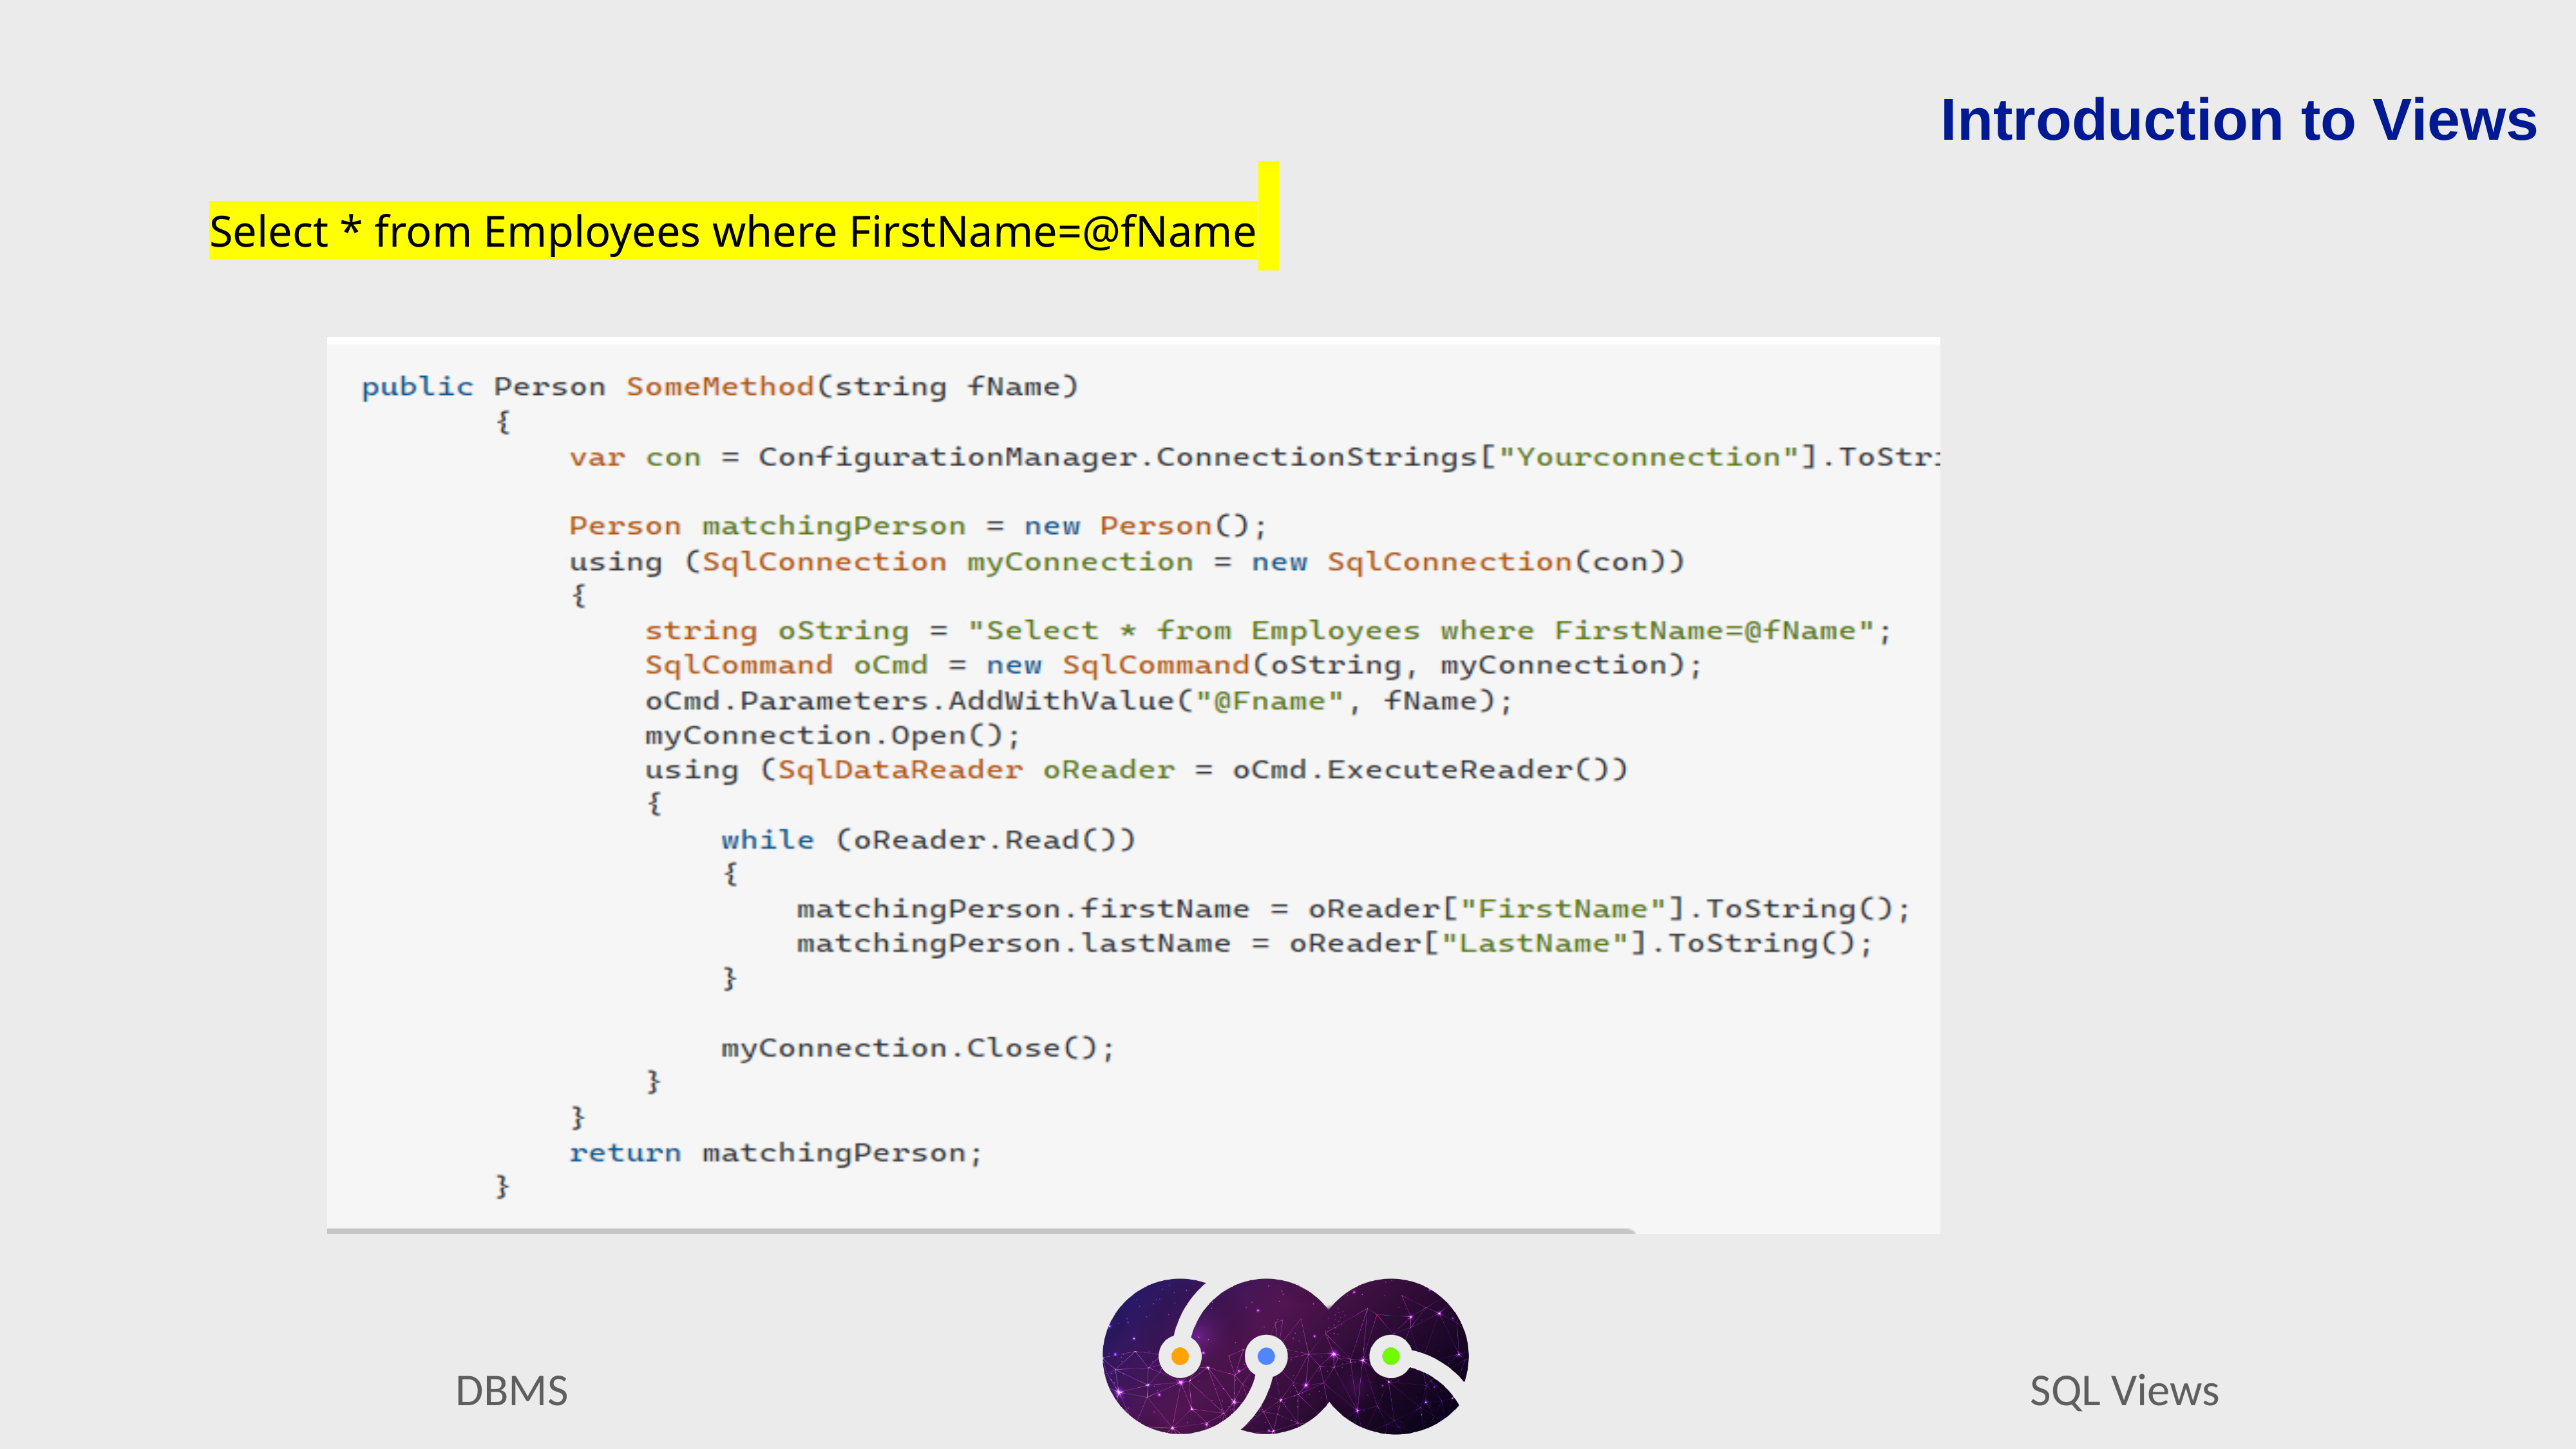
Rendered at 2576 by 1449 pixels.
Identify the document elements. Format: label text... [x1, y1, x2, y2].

text_box Introduction to Views [940, 75, 2546, 157]
picture [327, 336, 1941, 1234]
text_box Select * from Employees where FirstName=@fName [200, 161, 2190, 268]
picture [1093, 1267, 1483, 1449]
